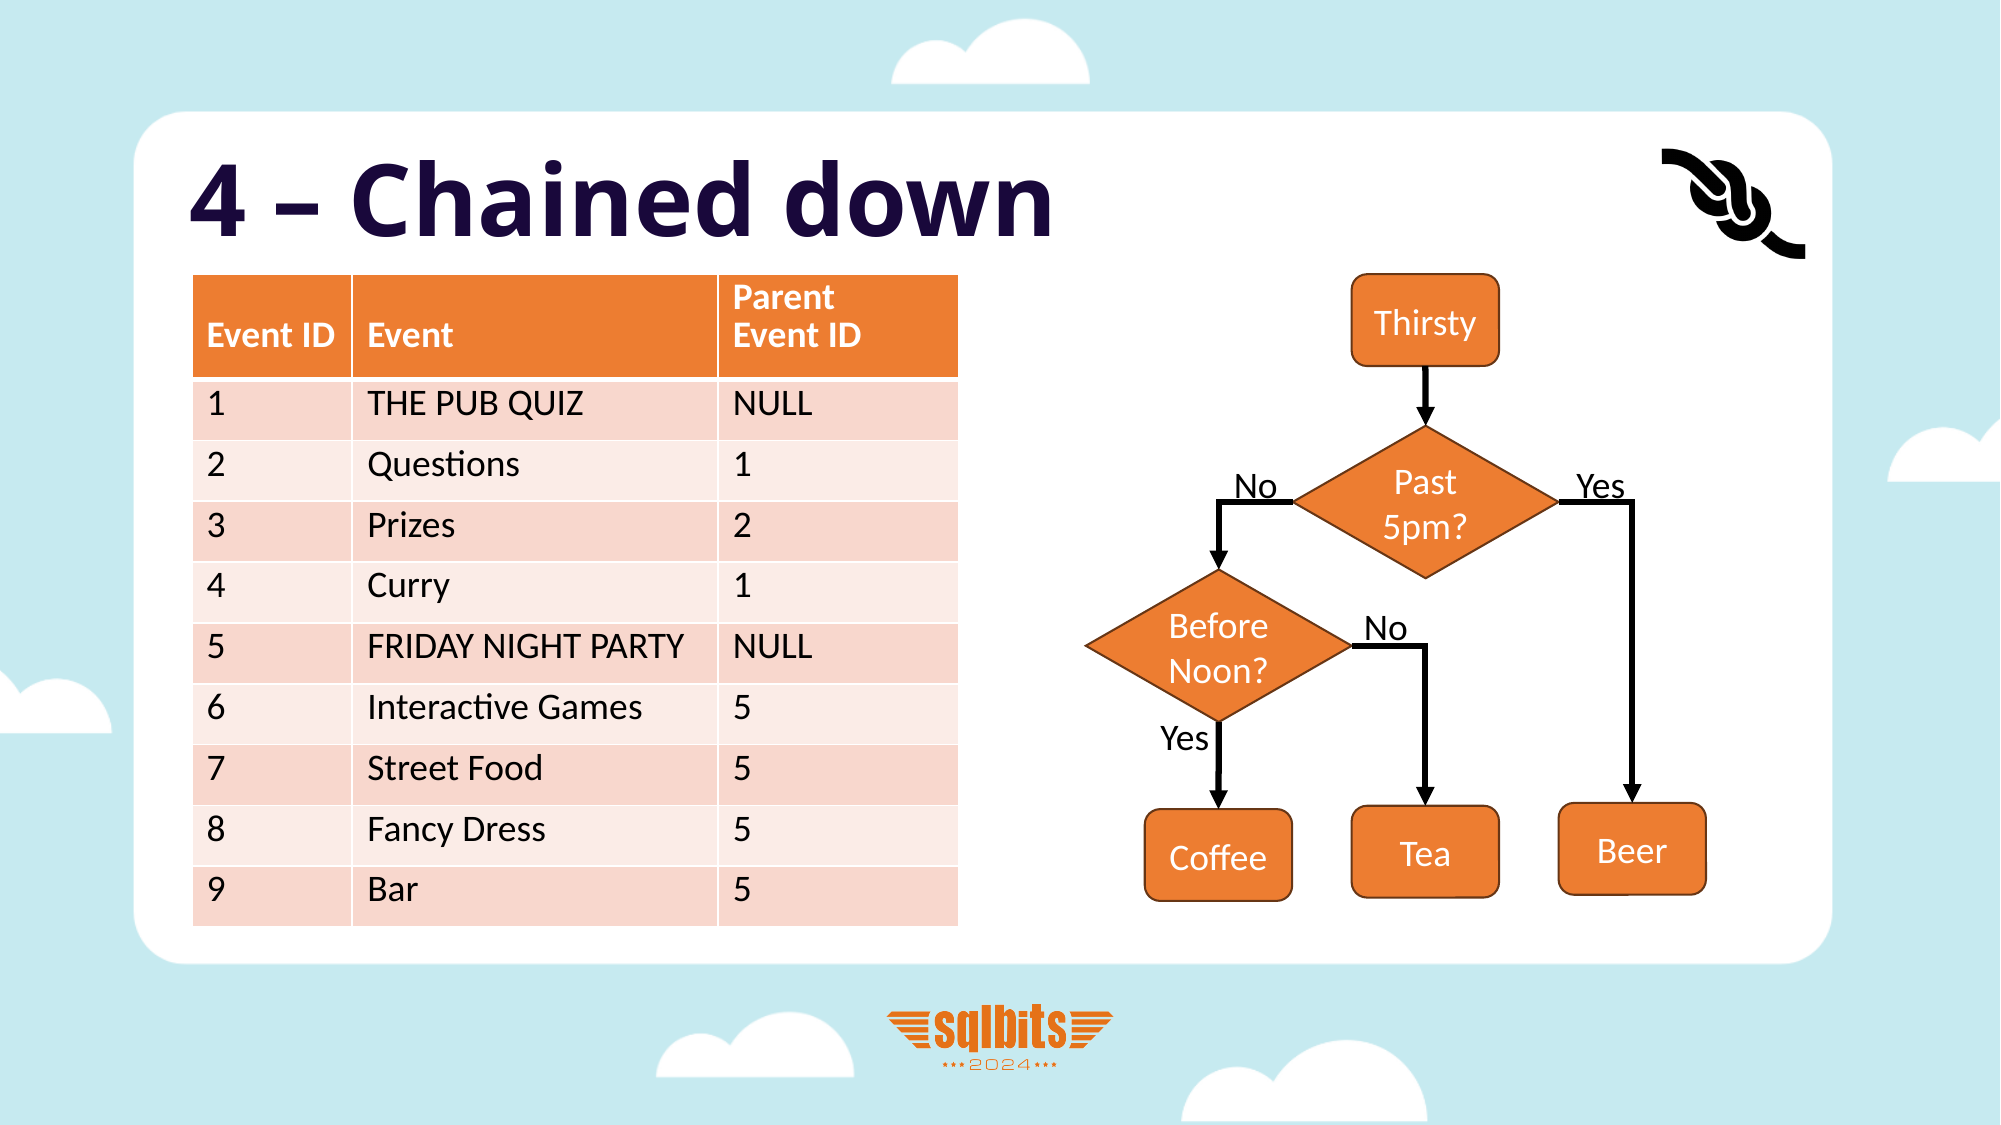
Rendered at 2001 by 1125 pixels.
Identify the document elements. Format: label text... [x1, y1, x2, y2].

table_cell 1 [719, 563, 958, 622]
table_cell 1 [193, 382, 351, 440]
table_cell 5 [719, 685, 958, 744]
table_cell 9 [193, 867, 351, 926]
table_cell 3 [193, 502, 351, 561]
table_cell FRIDAY NIGHT PARTY [353, 624, 717, 683]
table_cell 1 [719, 441, 958, 500]
table_cell Interactive Games [353, 685, 717, 744]
table_cell NULL [719, 624, 958, 683]
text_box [1085, 274, 1707, 901]
table_cell 8 [193, 806, 351, 865]
table_header Event ID [193, 275, 351, 377]
picture [0, 0, 2000, 1125]
table_cell 2 [193, 441, 351, 500]
table_cell 5 [719, 806, 958, 865]
table_cell 5 [719, 745, 958, 805]
table_cell 7 [193, 745, 351, 805]
table_cell Prizes [353, 502, 717, 561]
table_header Event [353, 275, 717, 377]
table_cell 5 [719, 867, 958, 926]
table_cell Fancy Dress [353, 806, 717, 865]
table_cell NULL [719, 382, 958, 440]
title 4 – Chained down [174, 148, 1658, 259]
table_cell 6 [193, 685, 351, 744]
table_cell Questions [353, 441, 717, 500]
table_cell THE PUB QUIZ [353, 382, 717, 440]
table_cell 2 [719, 502, 958, 561]
table_cell 5 [193, 624, 351, 683]
table_header Parent Event ID [719, 275, 958, 377]
table_cell Street Food [353, 745, 717, 805]
table_cell 4 [193, 563, 351, 622]
table_cell Bar [353, 867, 717, 926]
table_cell Curry [353, 563, 717, 622]
